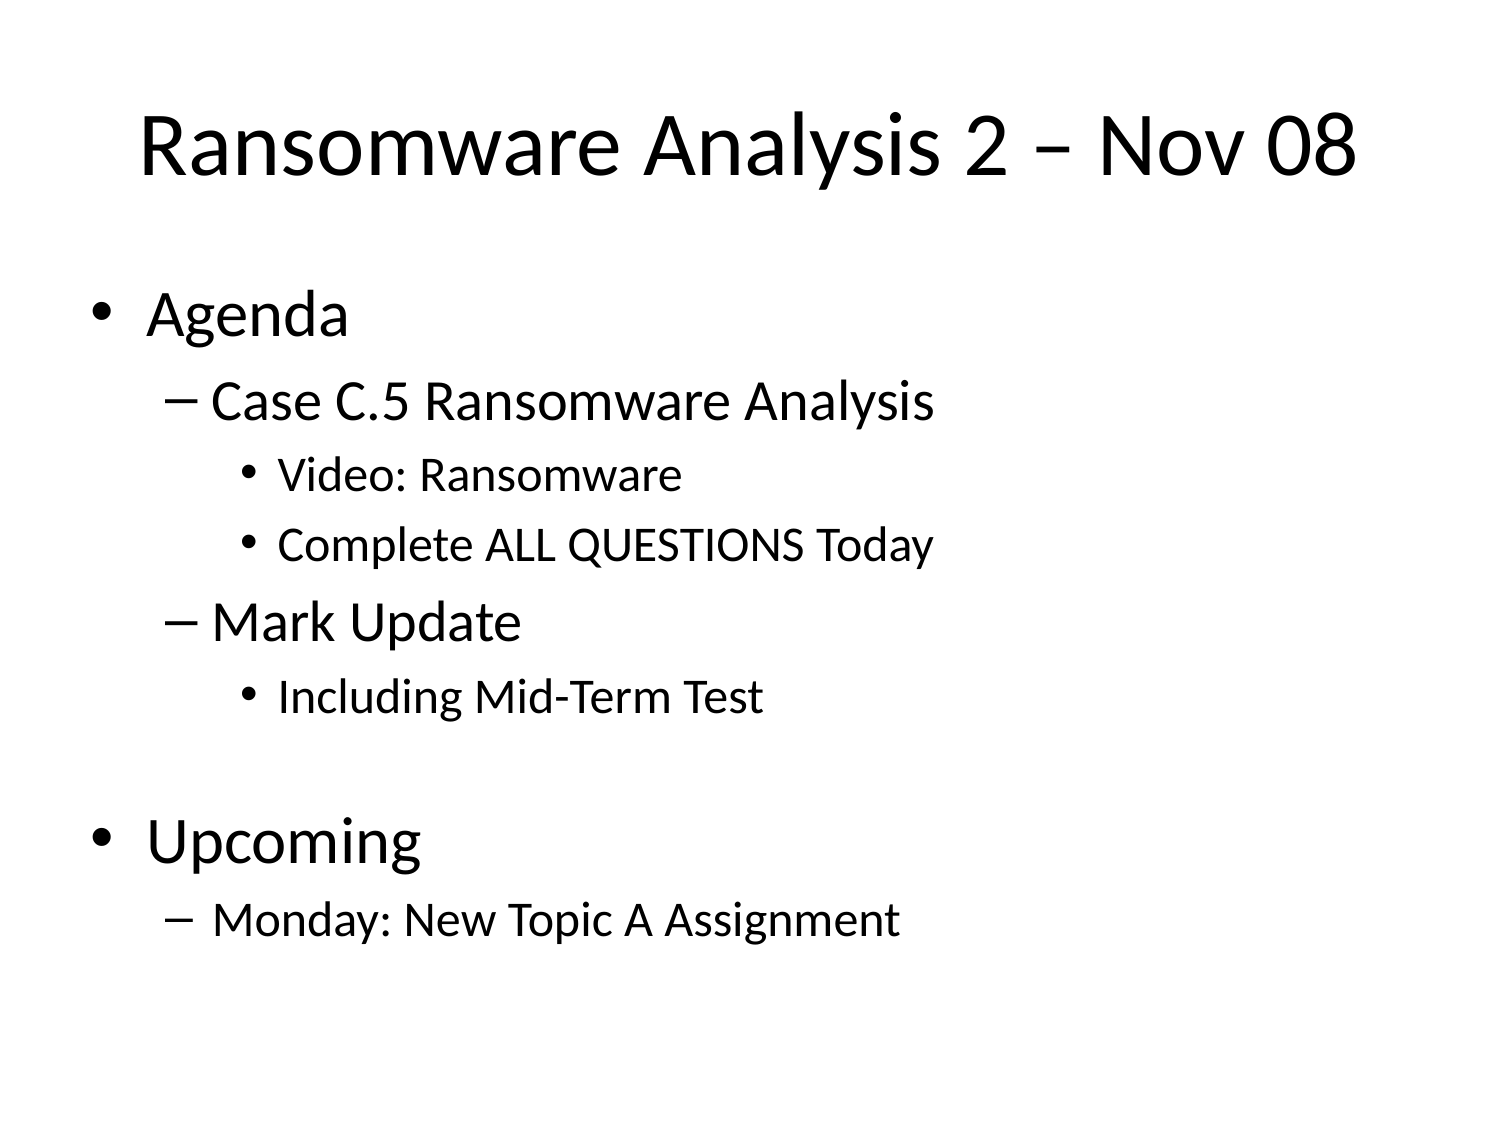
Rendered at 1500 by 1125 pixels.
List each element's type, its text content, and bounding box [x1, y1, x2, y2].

list Agenda Case C.5 Ransomware Analysis Video: Ransomware Complete ALL QUESTIONS Today Mark Update Including Mid-Term Test Upcoming Monday: New Topic A Assignment [75, 262, 1425, 1005]
title Ransomware Analysis 2 – Nov 08 [75, 45, 1425, 233]
